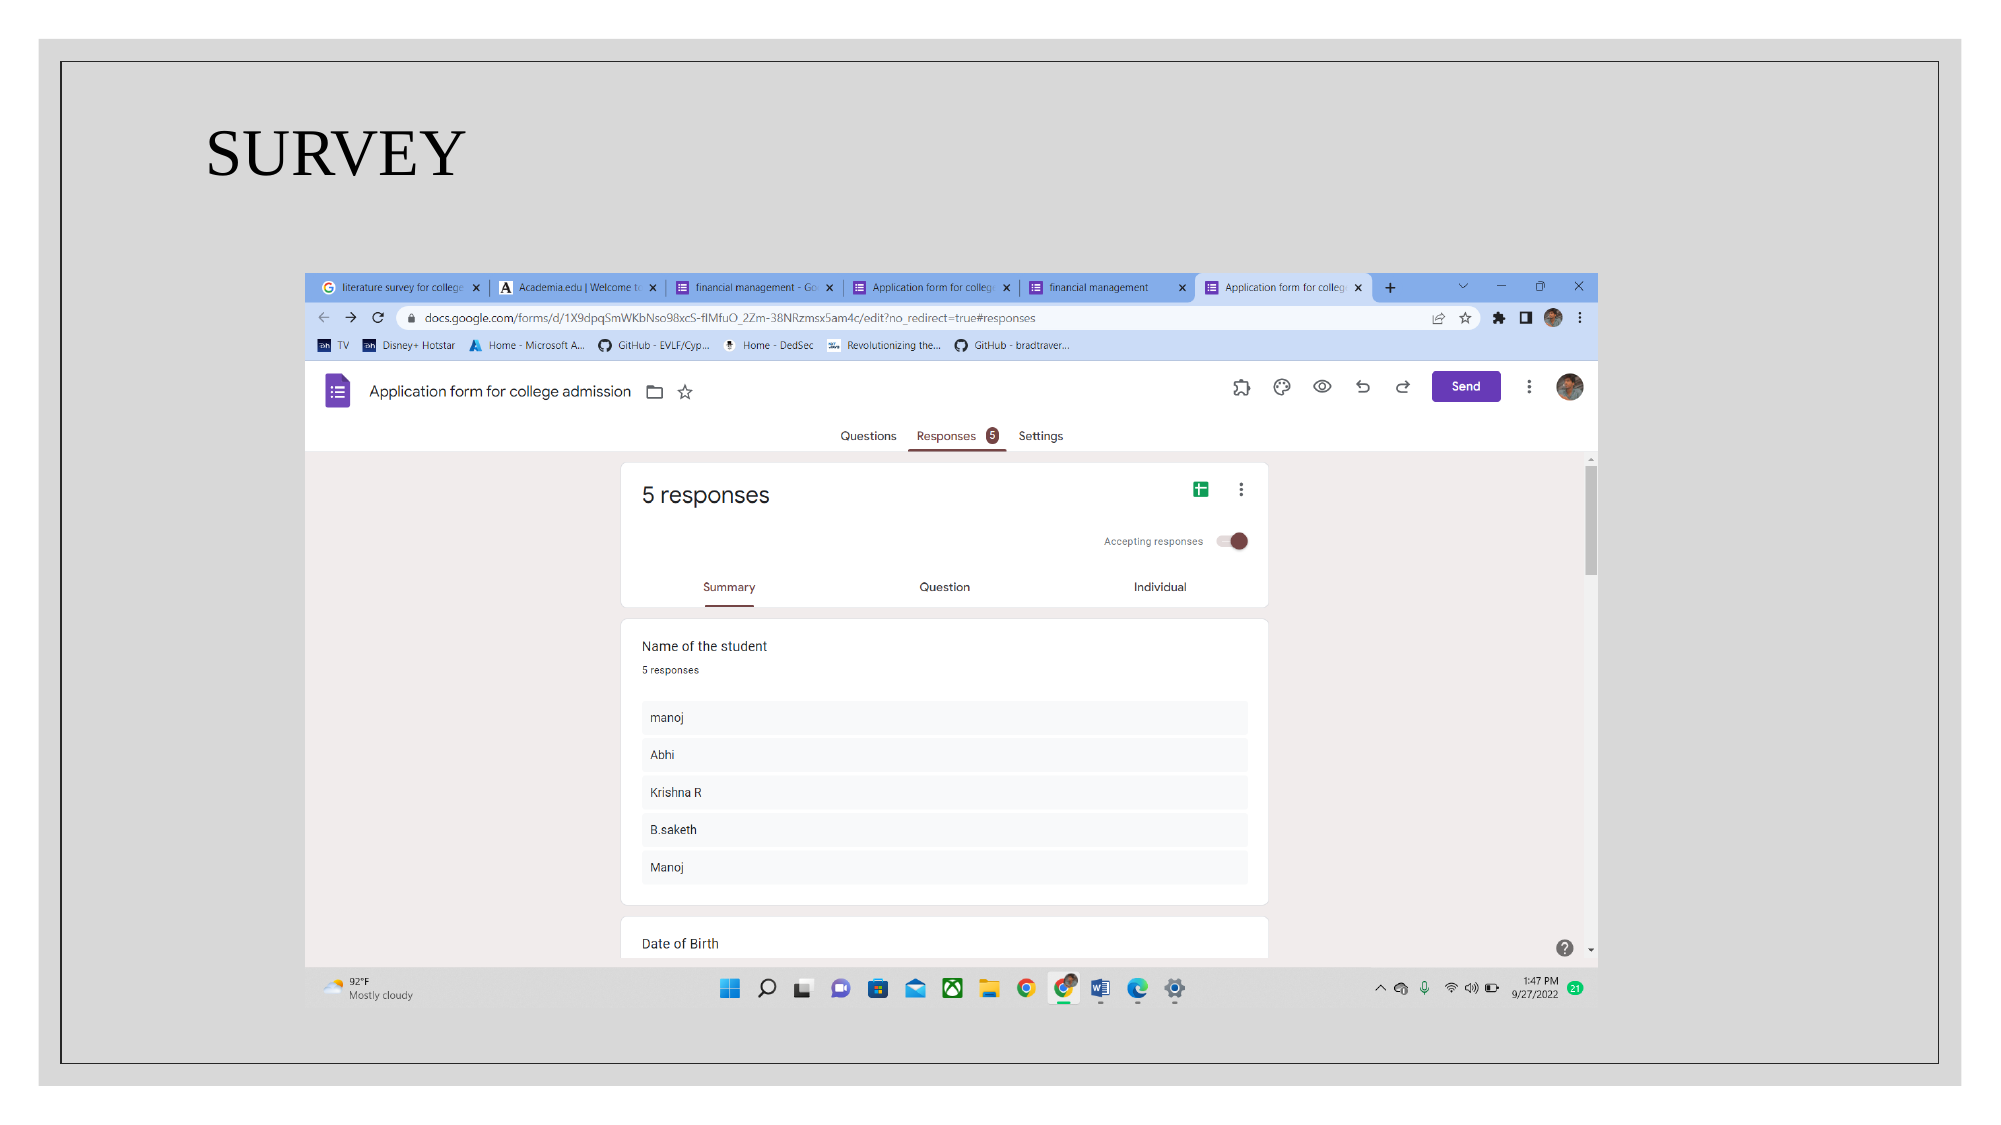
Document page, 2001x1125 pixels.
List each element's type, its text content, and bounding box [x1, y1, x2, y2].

text_box [128, 208, 1762, 333]
list SURVEY [190, 93, 1562, 208]
picture [305, 273, 1598, 1008]
